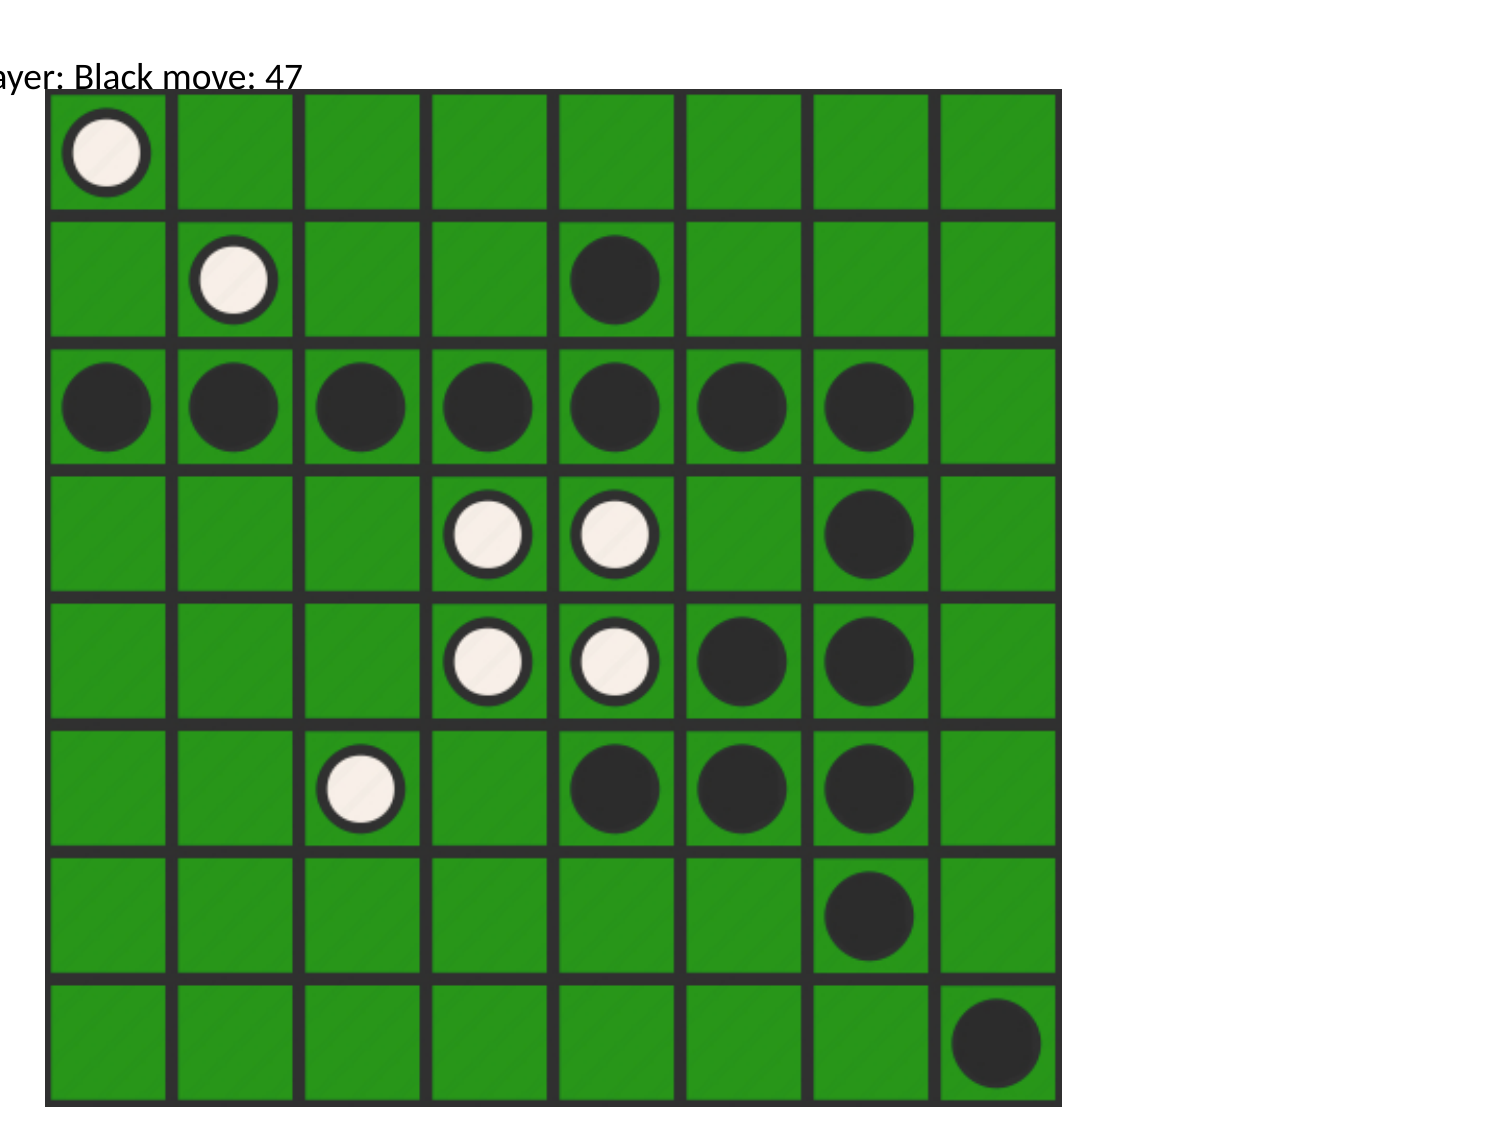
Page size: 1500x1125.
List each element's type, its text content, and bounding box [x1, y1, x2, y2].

picture [44, 89, 1062, 1107]
text_box turn: 19 player: Black move: 47 [0, 44, 319, 105]
